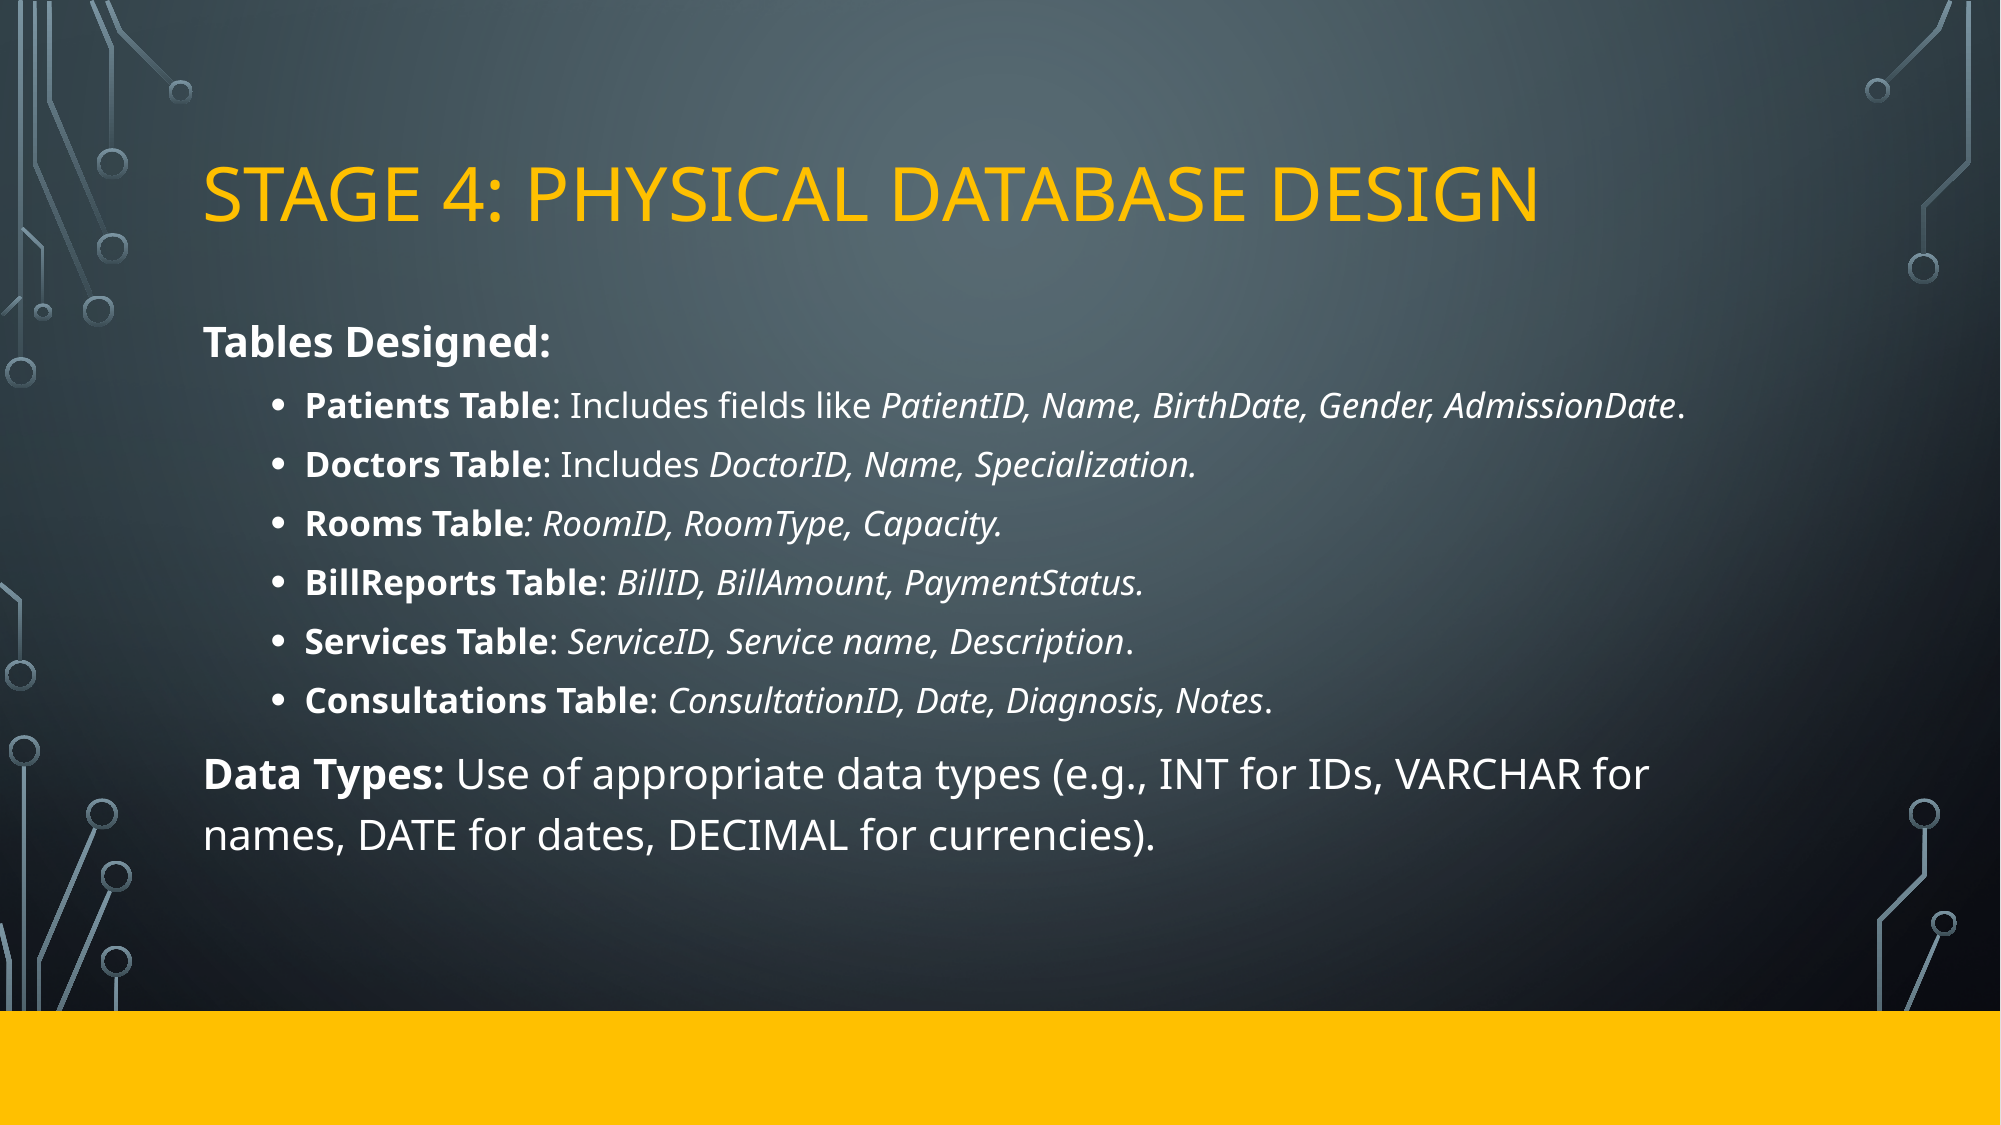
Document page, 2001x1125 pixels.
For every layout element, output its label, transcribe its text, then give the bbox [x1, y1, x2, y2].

text_box [0, 1011, 2000, 1125]
list Tables Designed: Patients Table: Includes fields like PatientID, Name, BirthDate, Gender, AdmissionDate. Doctors Table: Includes DoctorID, Name, Specialization. Rooms Table: RoomID, RoomType, Capacity. BillReports Table: BillID, BillAmount, PaymentStatus. Services Table: ServiceID, Service name, Description. Consultations Table: ConsultationID, Date, Diagnosis, Notes. Data Types: Use of appropriate data types (e.g., INT for IDs, VARCHAR for names, DATE for dates, DECIMAL for currencies). [187, 298, 1813, 868]
title Stage 4: Physical Database Design [187, 75, 1813, 298]
